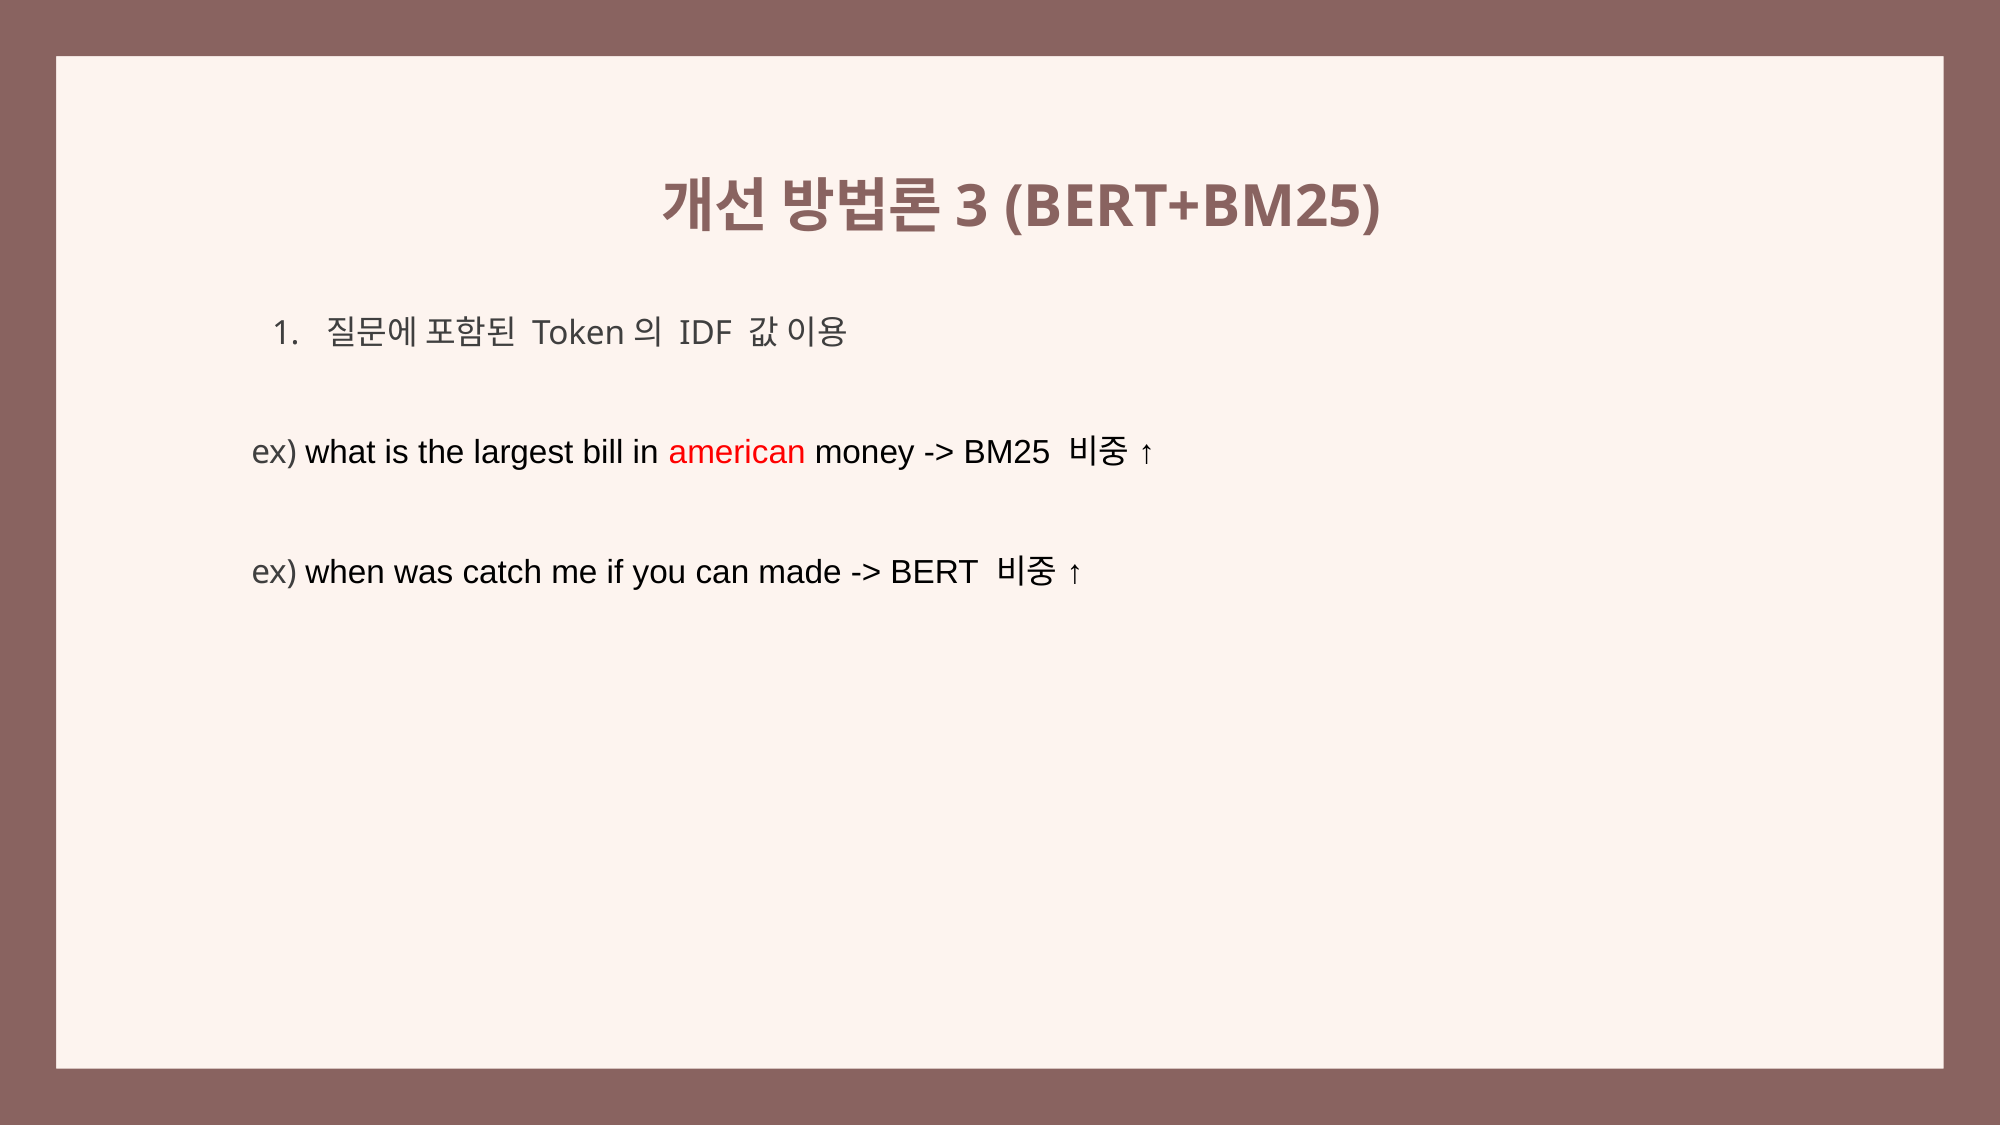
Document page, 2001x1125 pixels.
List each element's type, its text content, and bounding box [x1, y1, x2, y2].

text_box [0, 0, 2000, 1125]
text_box 질문에 포함된 Token의 IDF 값 이용 ex) what is the largest bill in american money -> BM25 비중 ↑ ex) when was catch me if you can made -> BERT 비중 ↑ [236, 243, 1807, 993]
text_box 개선 방법론3 (BERT+BM25) [524, 126, 1519, 226]
